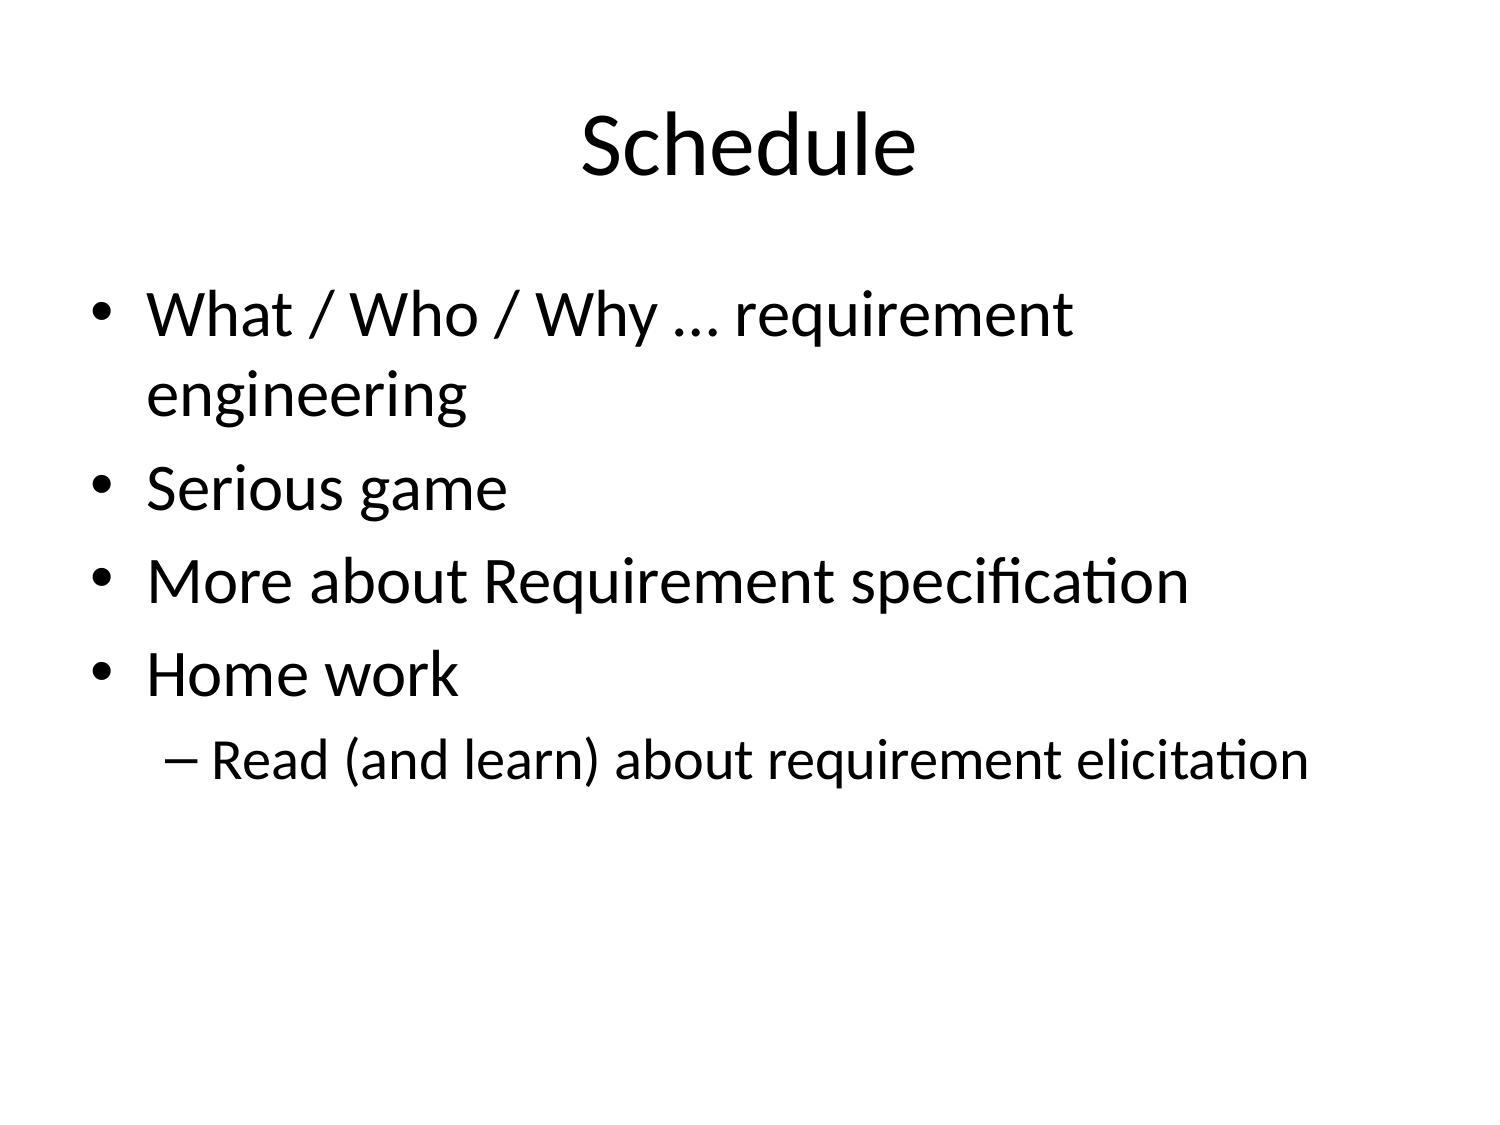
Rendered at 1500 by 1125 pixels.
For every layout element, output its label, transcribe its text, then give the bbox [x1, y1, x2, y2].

list What / Who / Why … requirement engineering Serious game More about Requirement specification Home work Read (and learn) about requirement elicitation [75, 262, 1425, 1005]
title Schedule [75, 45, 1425, 233]
